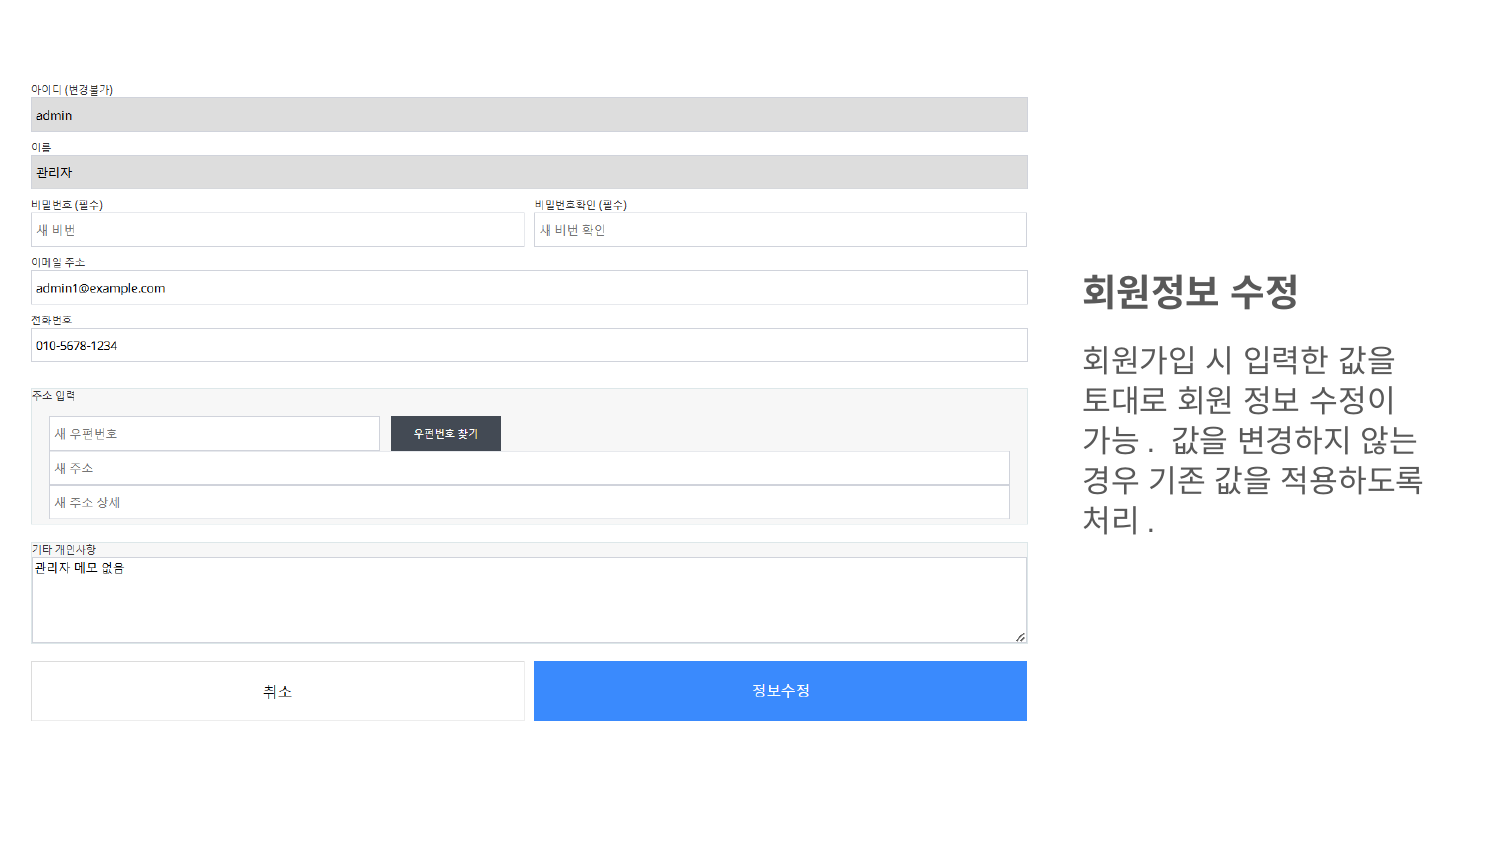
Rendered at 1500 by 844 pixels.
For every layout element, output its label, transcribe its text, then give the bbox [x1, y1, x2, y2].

picture [0, 71, 1061, 739]
list 회원정보 수정 회원가입 시 입력한 값을 토대로 회원 정보 수정이 가능. 값을 변경하지 않는 경우 기존 값을 적용하도록 처리. [1067, 251, 1455, 641]
